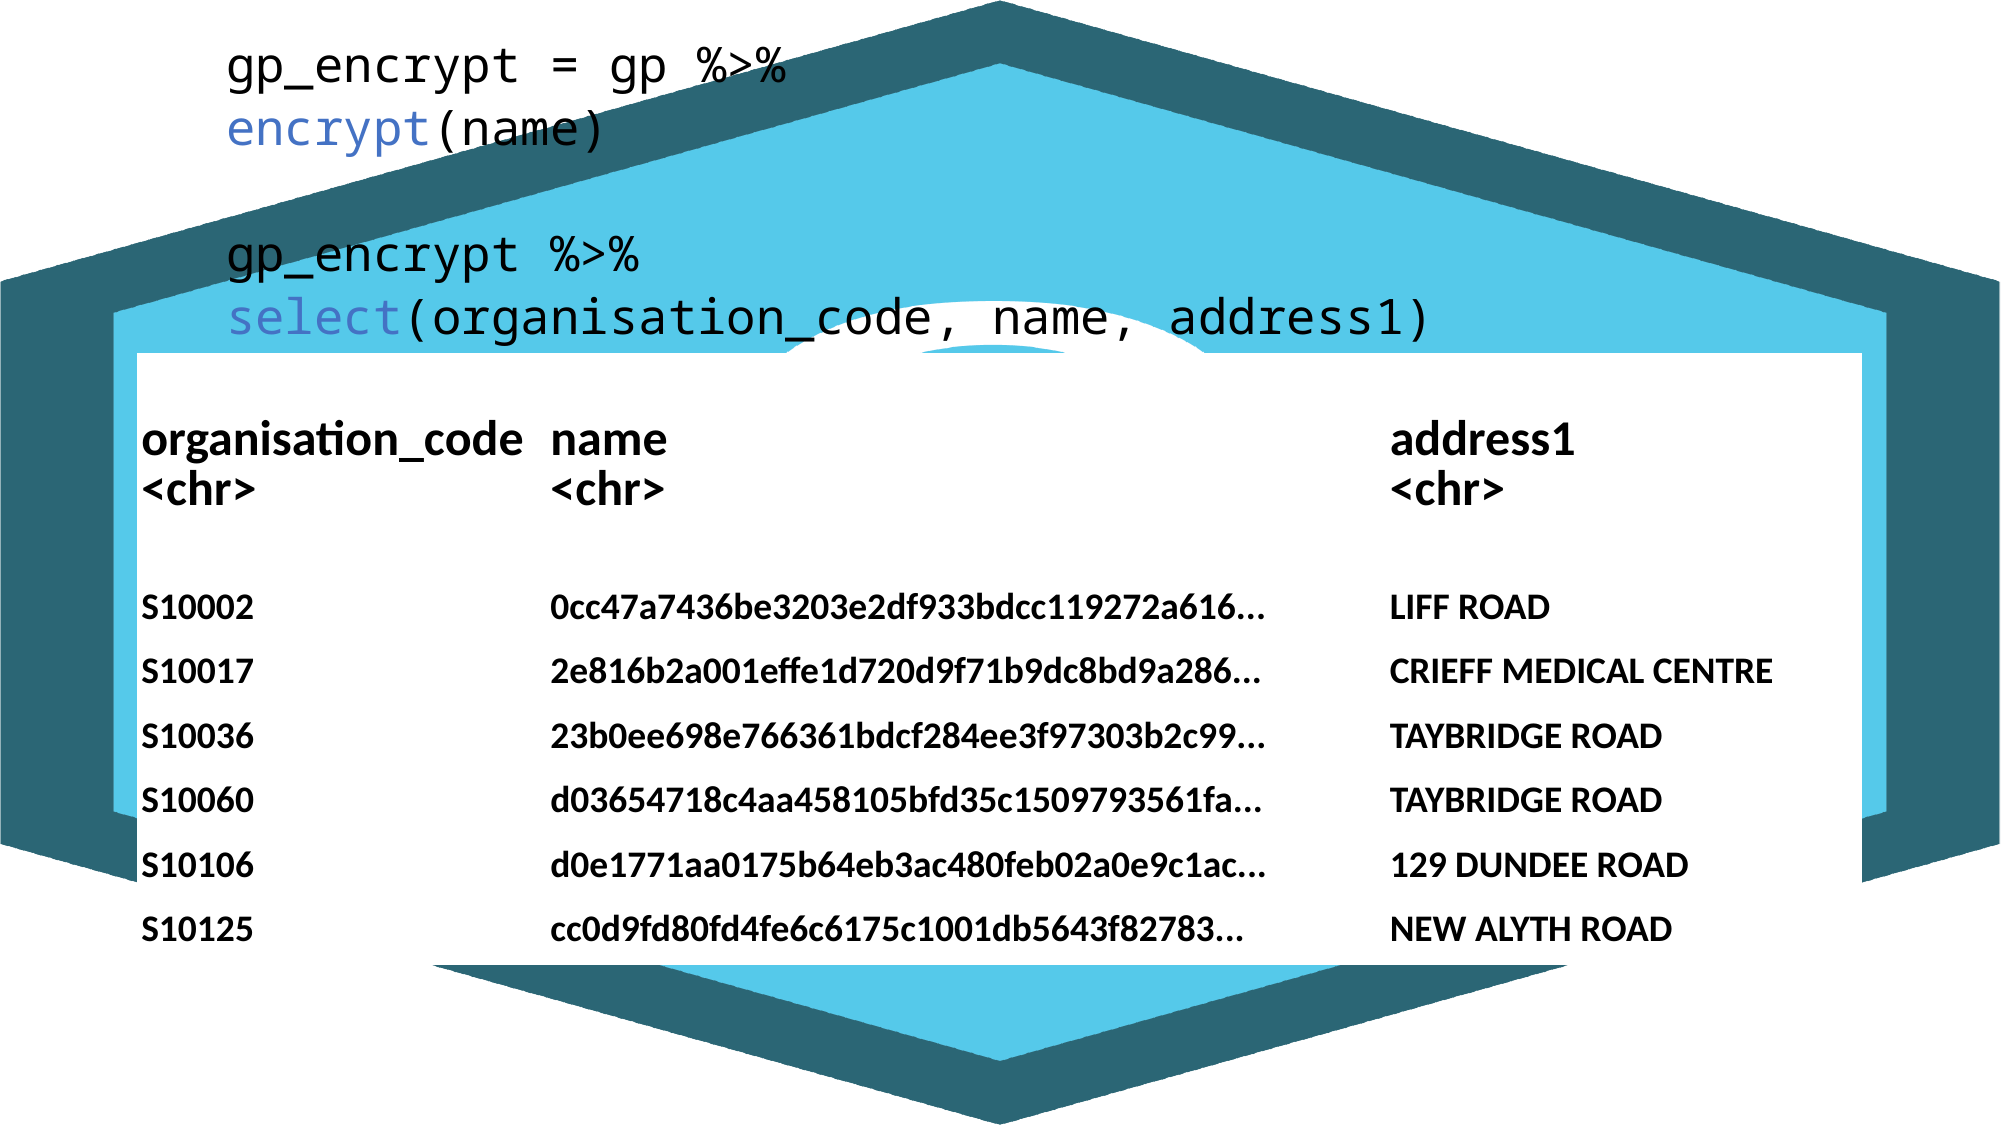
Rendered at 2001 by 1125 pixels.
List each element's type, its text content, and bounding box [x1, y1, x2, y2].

table_cell NEW ALYTH ROAD [1386, 900, 1862, 965]
table_cell d0e1771aa0175b64eb3ac480feb02a0e9c1ac... [547, 836, 1386, 900]
table_cell 129 DUNDEE ROAD [1386, 836, 1862, 900]
table_cell 2e816b2a001effe1d720d9f71b9dc8bd9a286... [547, 642, 1386, 707]
table_cell LIFF ROAD [1386, 578, 1862, 642]
table_header name <chr> [547, 353, 1386, 578]
table_cell cc0d9fd80fd4fe6c6175c1001db5643f82783... [547, 900, 1386, 965]
table_header organisation_code <chr> [137, 353, 547, 578]
table_cell S10017 [137, 642, 547, 707]
picture [0, 0, 2001, 1125]
table_cell 23b0ee698e766361bdcf284ee3f97303b2c99... [547, 707, 1386, 771]
table_cell S10036 [137, 707, 547, 771]
list gp_encrypt = gp %>% encrypt(name) gp_encrypt %>% select(organisation_code, name, address1) [137, 32, 1863, 354]
table_cell S10125 [137, 900, 547, 965]
table_header address1 <chr> [1386, 353, 1862, 578]
table_cell 0cc47a7436be3203e2df933bdcc119272a616... [547, 578, 1386, 642]
table_cell CRIEFF MEDICAL CENTRE [1386, 642, 1862, 707]
table_cell TAYBRIDGE ROAD [1386, 771, 1862, 836]
table_cell TAYBRIDGE ROAD [1386, 707, 1862, 771]
table_cell S10002 [137, 578, 547, 642]
table_cell S10106 [137, 836, 547, 900]
table_cell S10060 [137, 771, 547, 836]
table_cell d03654718c4aa458105bfd35c1509793561fa... [547, 771, 1386, 836]
